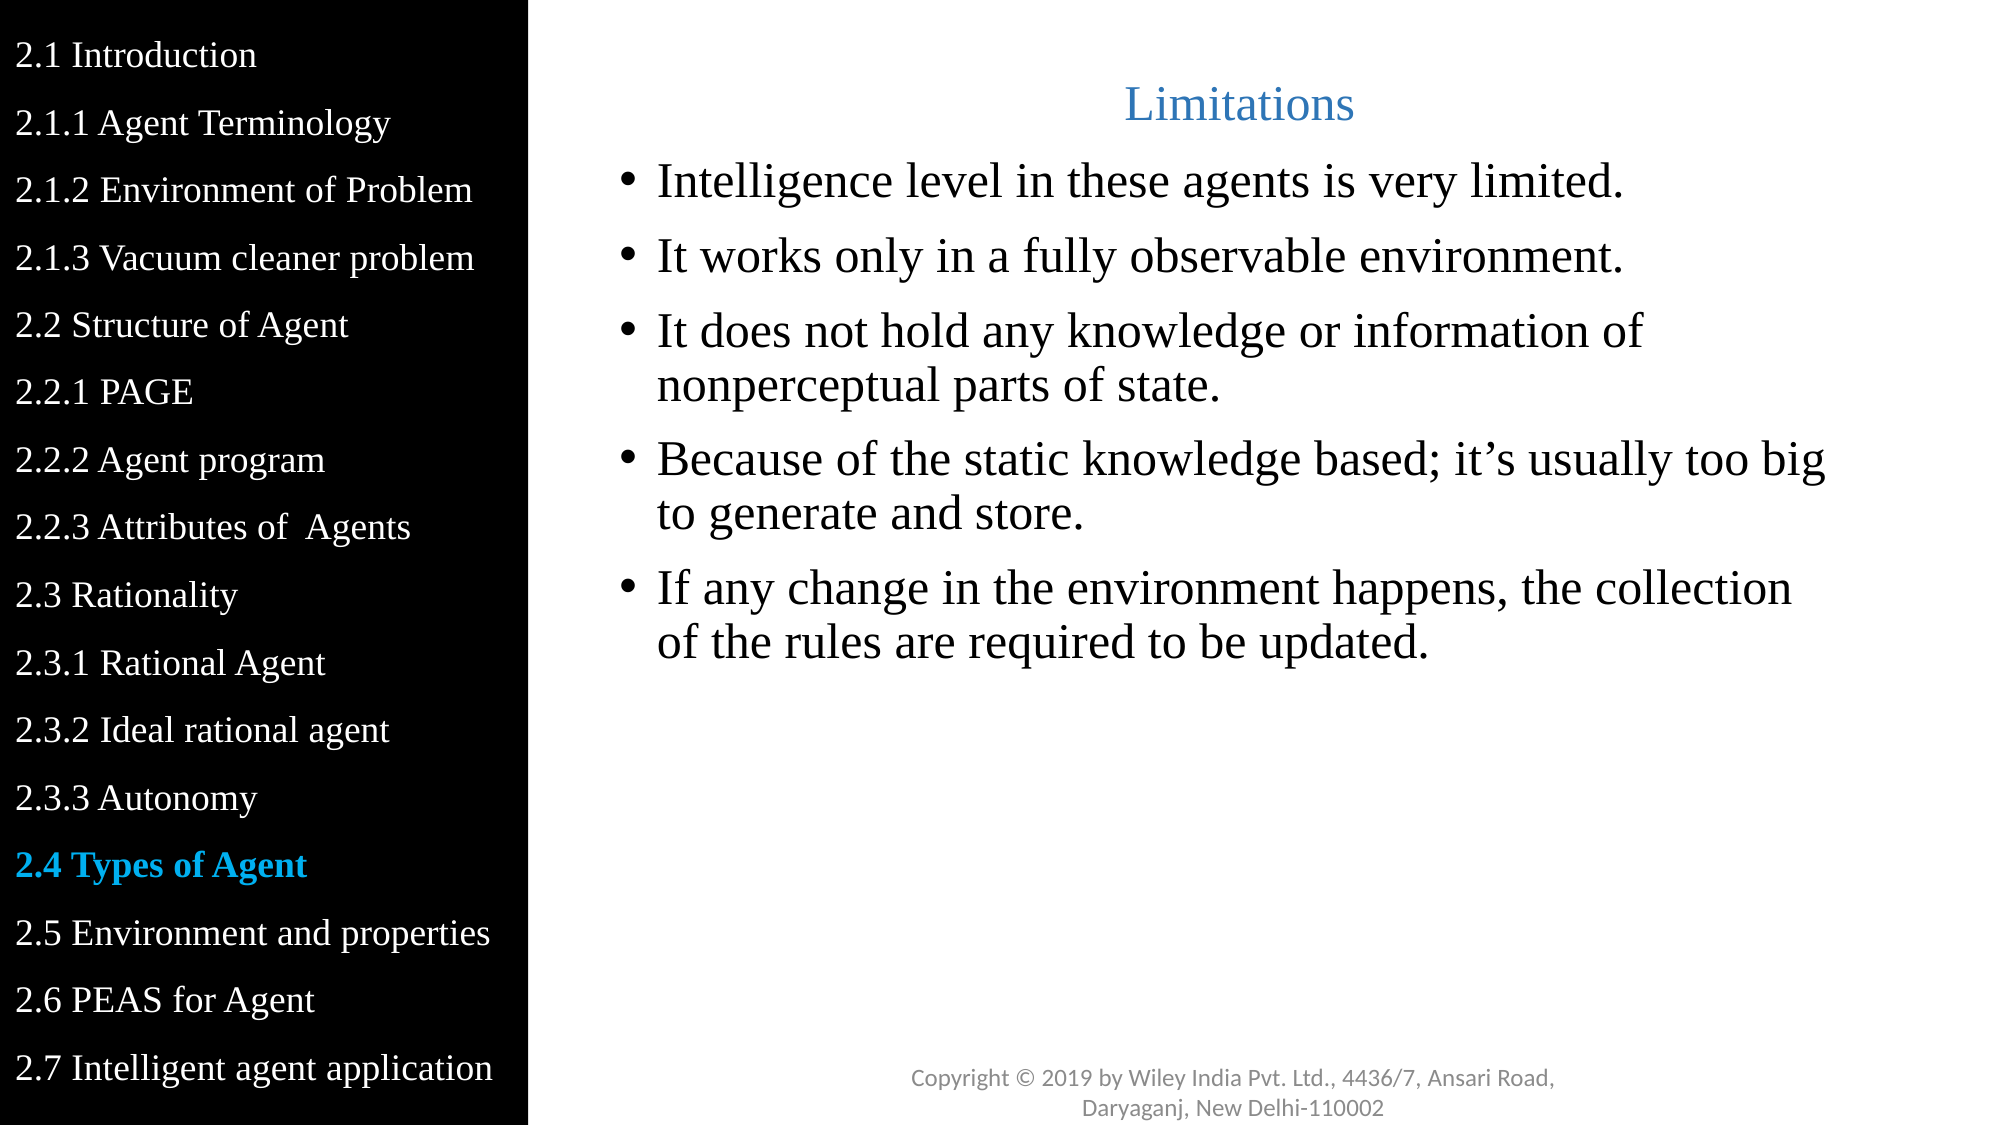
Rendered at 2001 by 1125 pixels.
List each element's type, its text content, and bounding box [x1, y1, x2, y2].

list Limitations Intelligence level in these agents is very limited. It works only in a fully observable environment. It does not hold any knowledge or information of nonperceptual parts of state. Because of the static knowledge based; it’s usually too big to generate and store. If any change in the environment happens, the collection of the rules are required to be updated. [604, 63, 1863, 1014]
text_box 2.1 Introduction 2.1.1 Agent Terminology 2.1.2 Environment of Problem 2.1.3 Vacuum cleaner problem 2.2 Structure of Agent 2.2.1 PAGE 2.2.2 Agent program 2.2.3 Attributes of Agents 2.3 Rationality 2.3.1 Rational Agent 2.3.2 Ideal rational agent 2.3.3 Autonomy 2.4 Types of Agent 2.5 Environment and properties 2.6 PEAS for Agent 2.7 Intelligent agent application [0, 0, 529, 1125]
footer Copyright © 2019 by Wiley India Pvt. Ltd., 4436/7, Ansari Road, Daryaganj, New Delhi-110002 [895, 1061, 1571, 1122]
